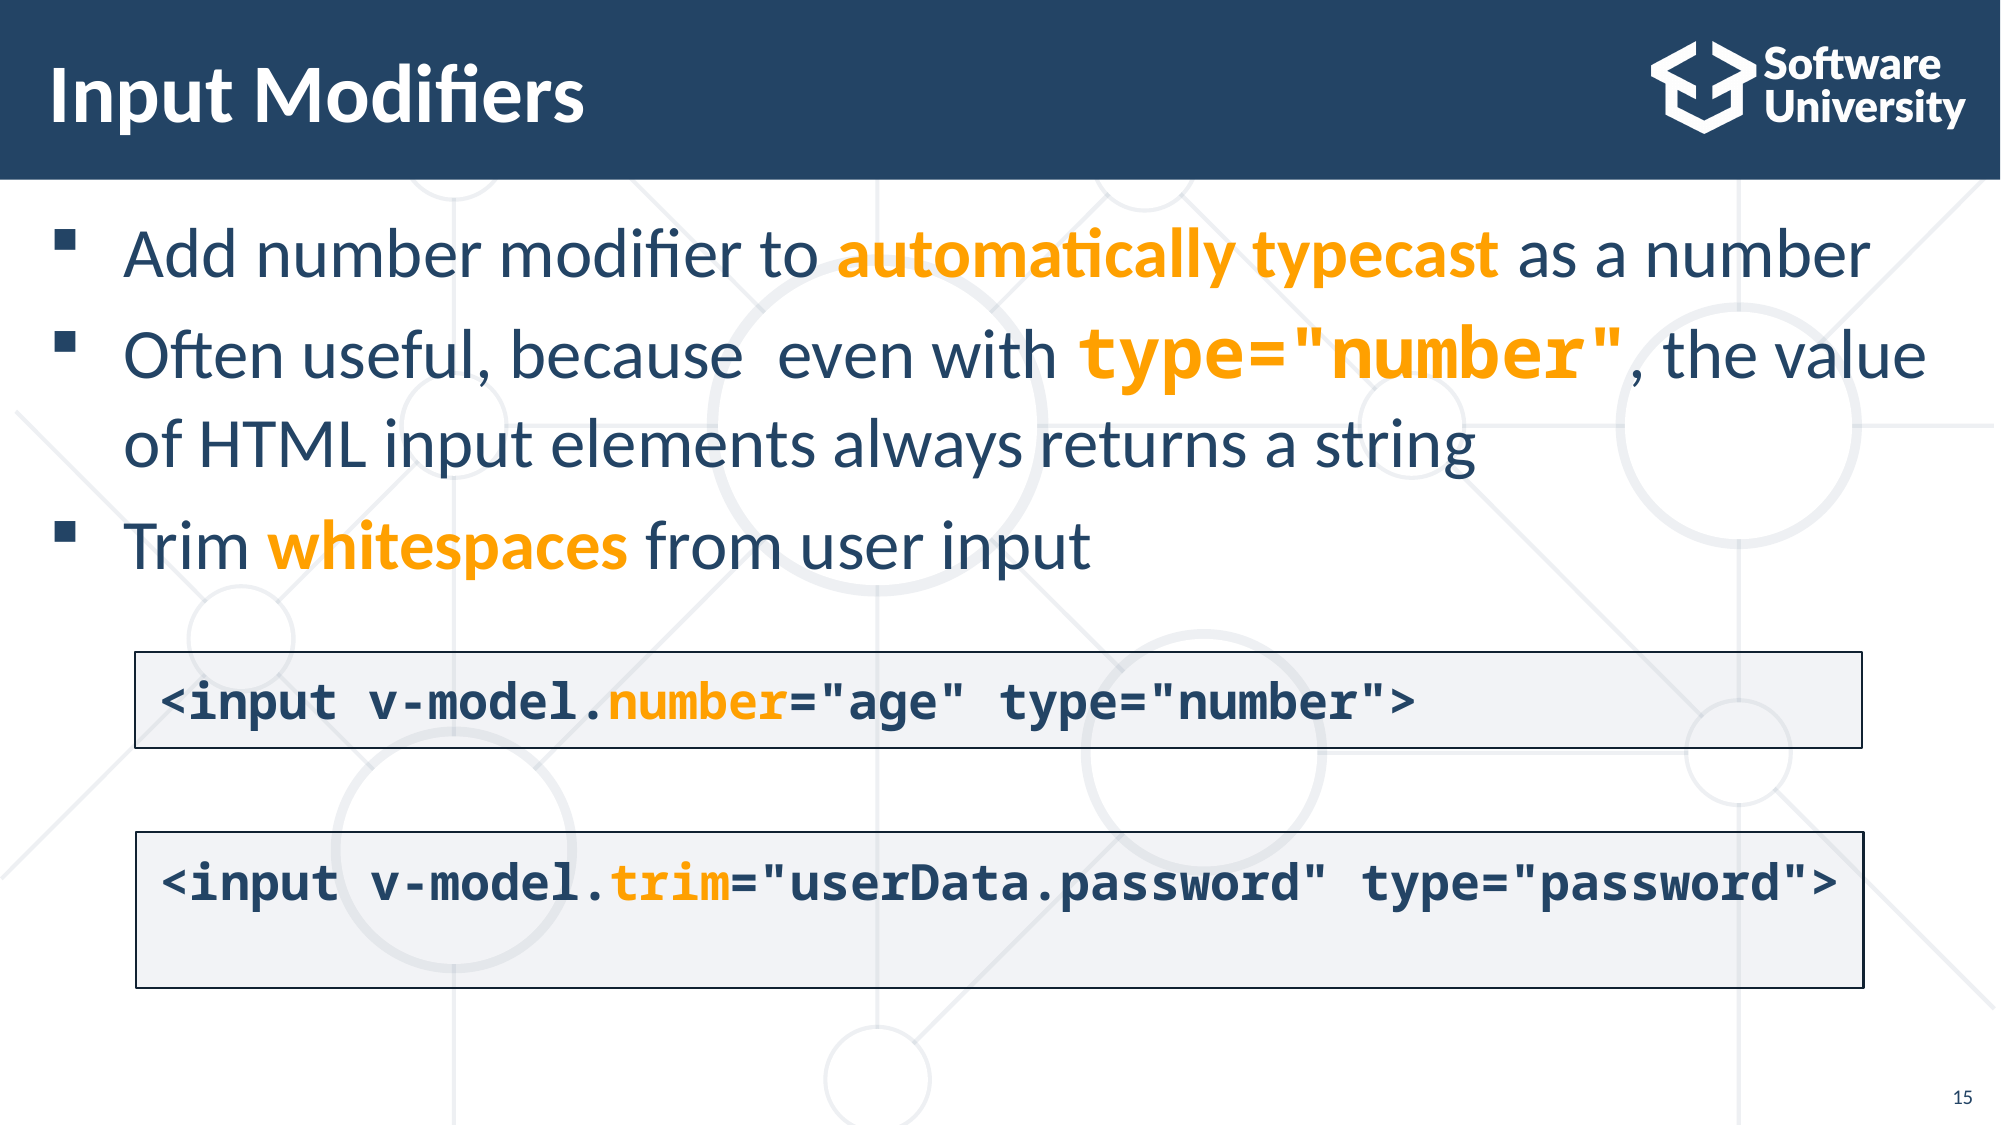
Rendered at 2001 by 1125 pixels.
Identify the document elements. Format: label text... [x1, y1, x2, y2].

text_box <input v-model.trim="userData.password" type="password"> [136, 832, 1864, 988]
list Add number modifier to automatically typecast as a number Often useful, because even with type="number", the value of HTML input elements always returns a string Trim whitespaces from user input [31, 196, 1969, 1109]
list <input v-model.number="age" type="number"> [134, 651, 1863, 749]
picture [1651, 41, 1966, 134]
title Input Modifiers [31, 16, 1625, 162]
text_box 15 [1927, 1067, 1989, 1117]
